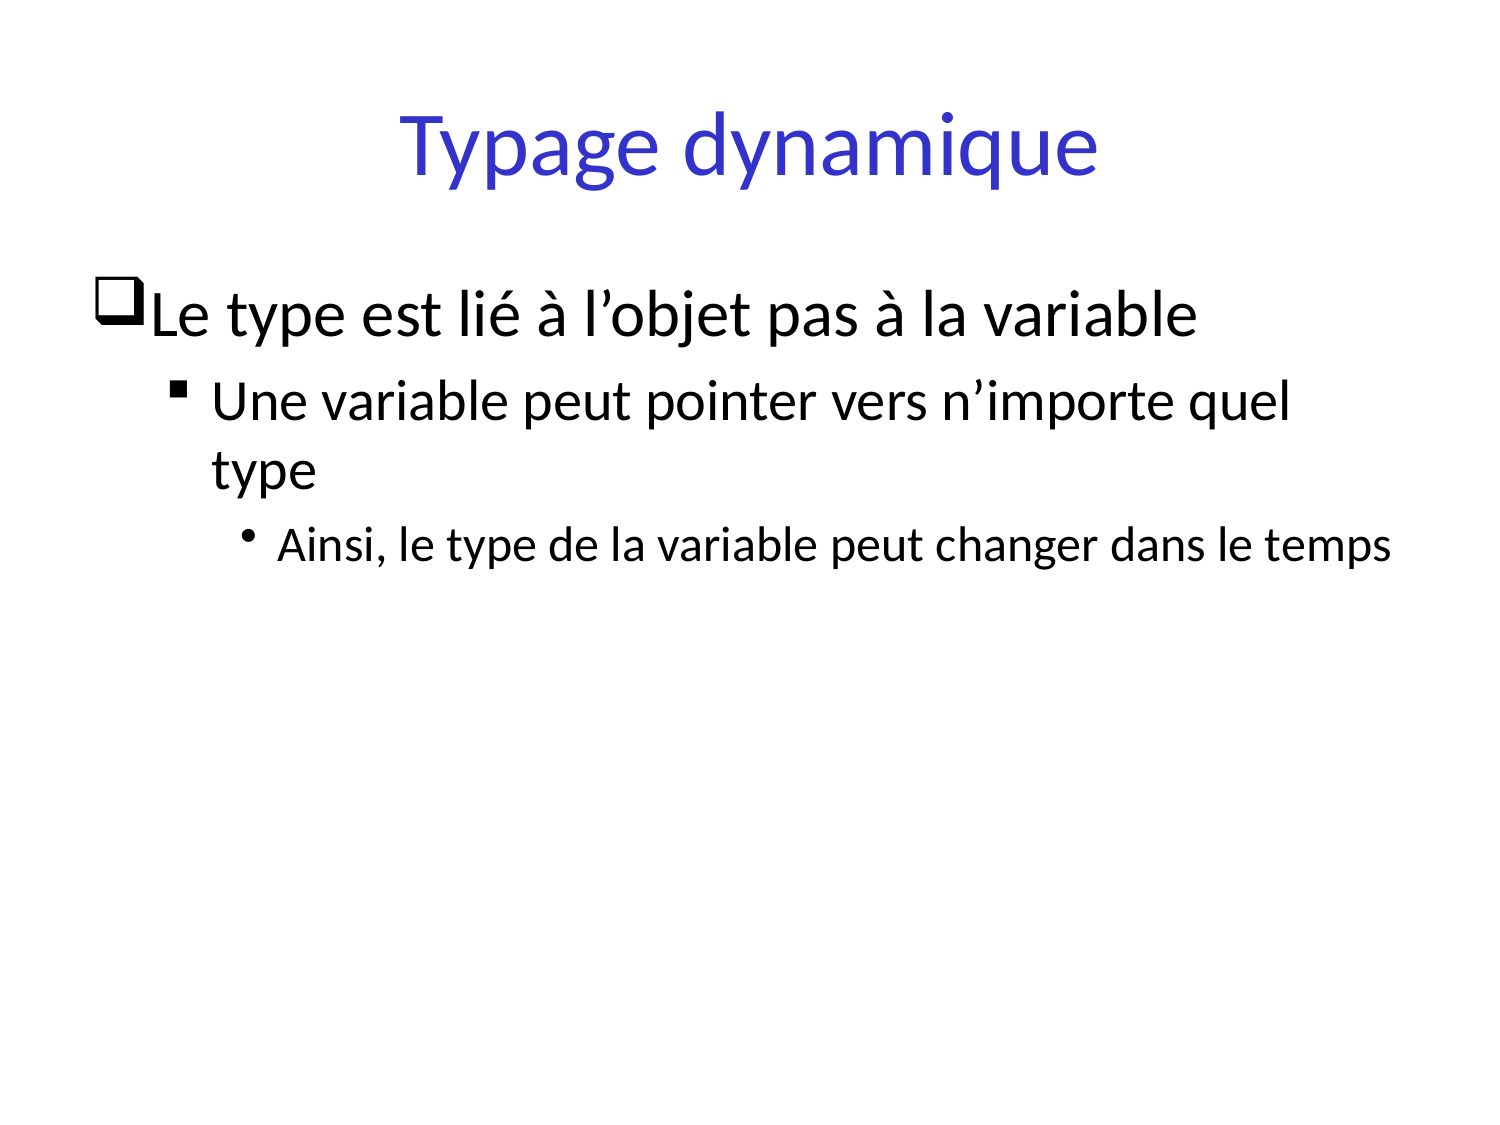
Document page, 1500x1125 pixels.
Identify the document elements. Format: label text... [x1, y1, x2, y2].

title Typage dynamique [75, 45, 1425, 233]
list Le type est lié à l’objet pas à la variable Une variable peut pointer vers n’importe quel type Ainsi, le type de la variable peut changer dans le temps [75, 262, 1425, 1005]
